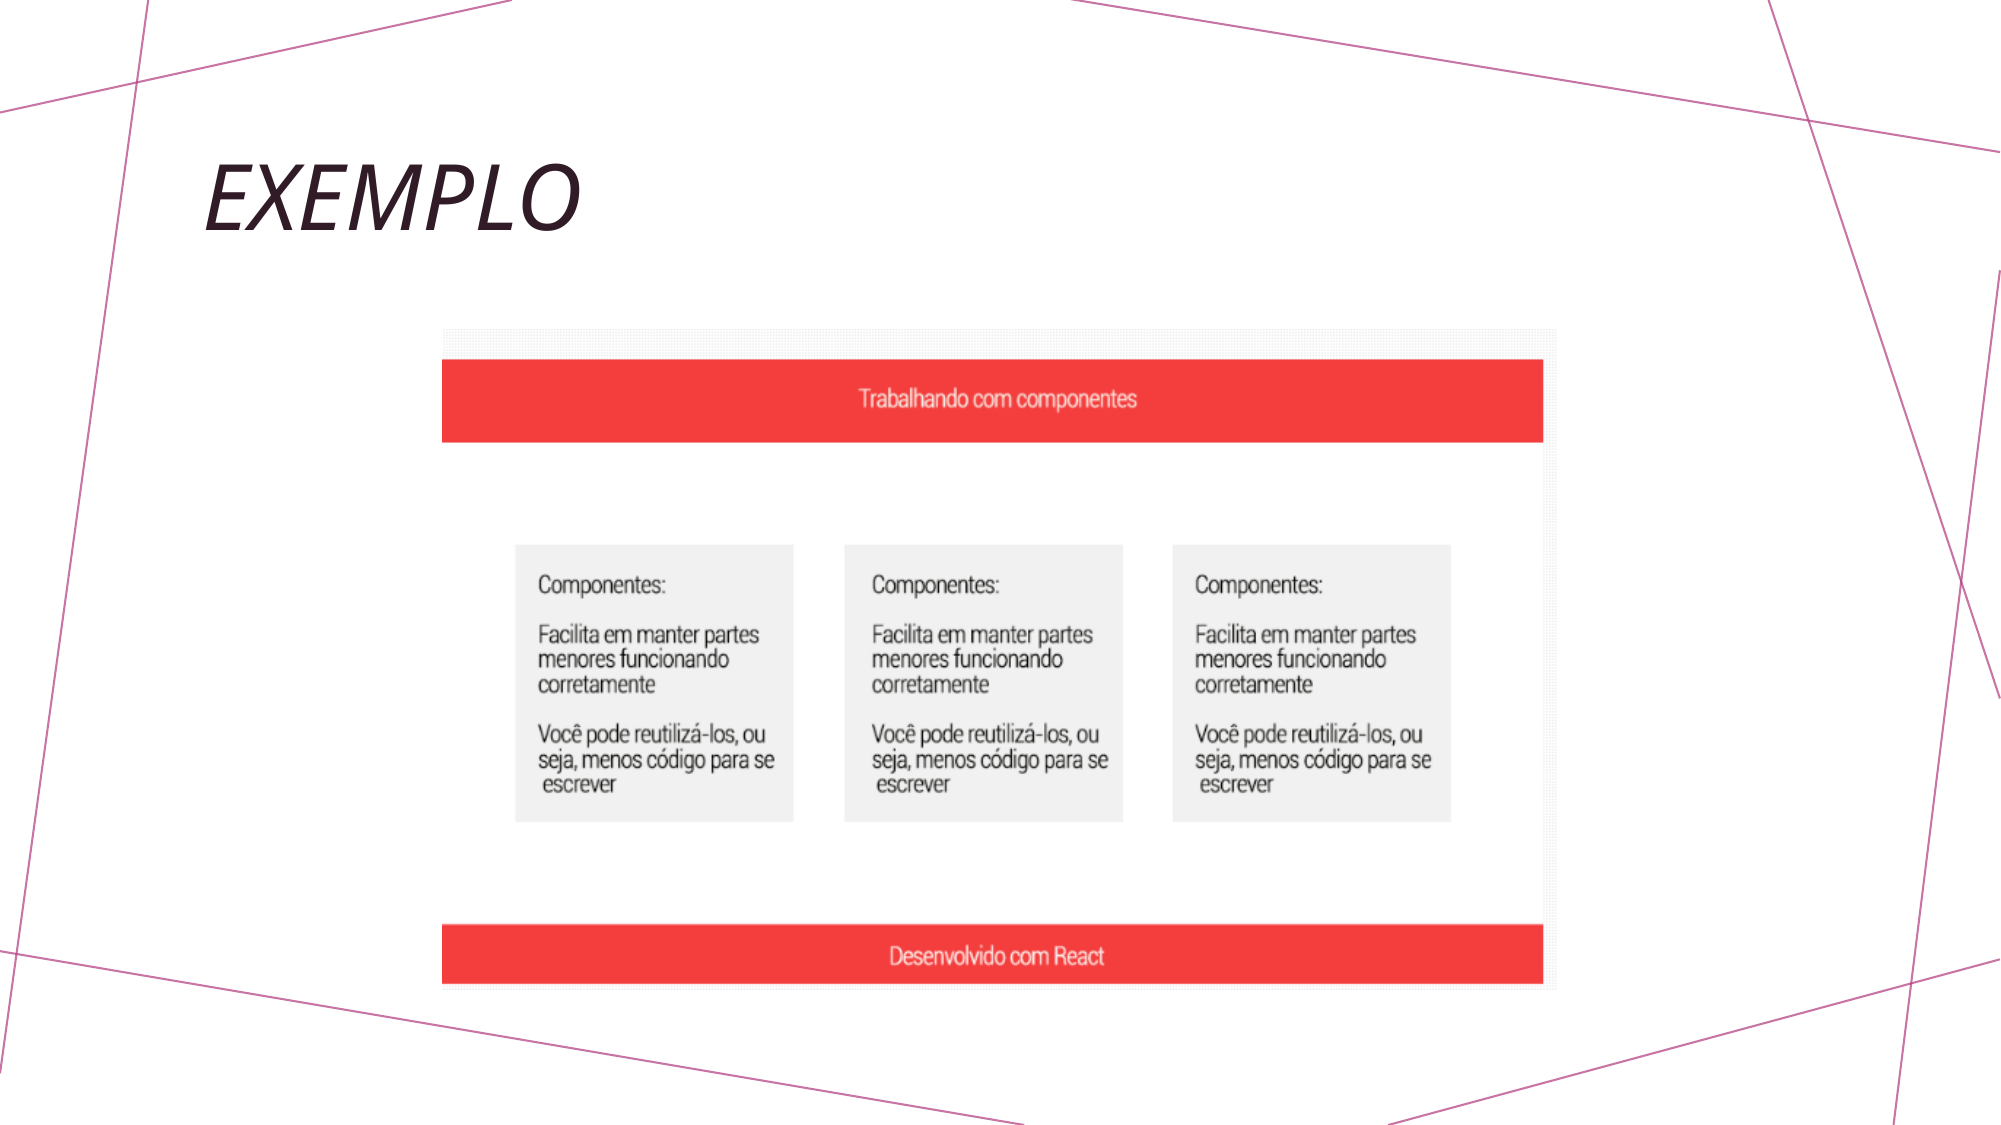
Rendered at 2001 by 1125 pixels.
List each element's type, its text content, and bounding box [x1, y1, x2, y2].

title exemplo [187, 87, 1813, 315]
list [442, 329, 1558, 990]
